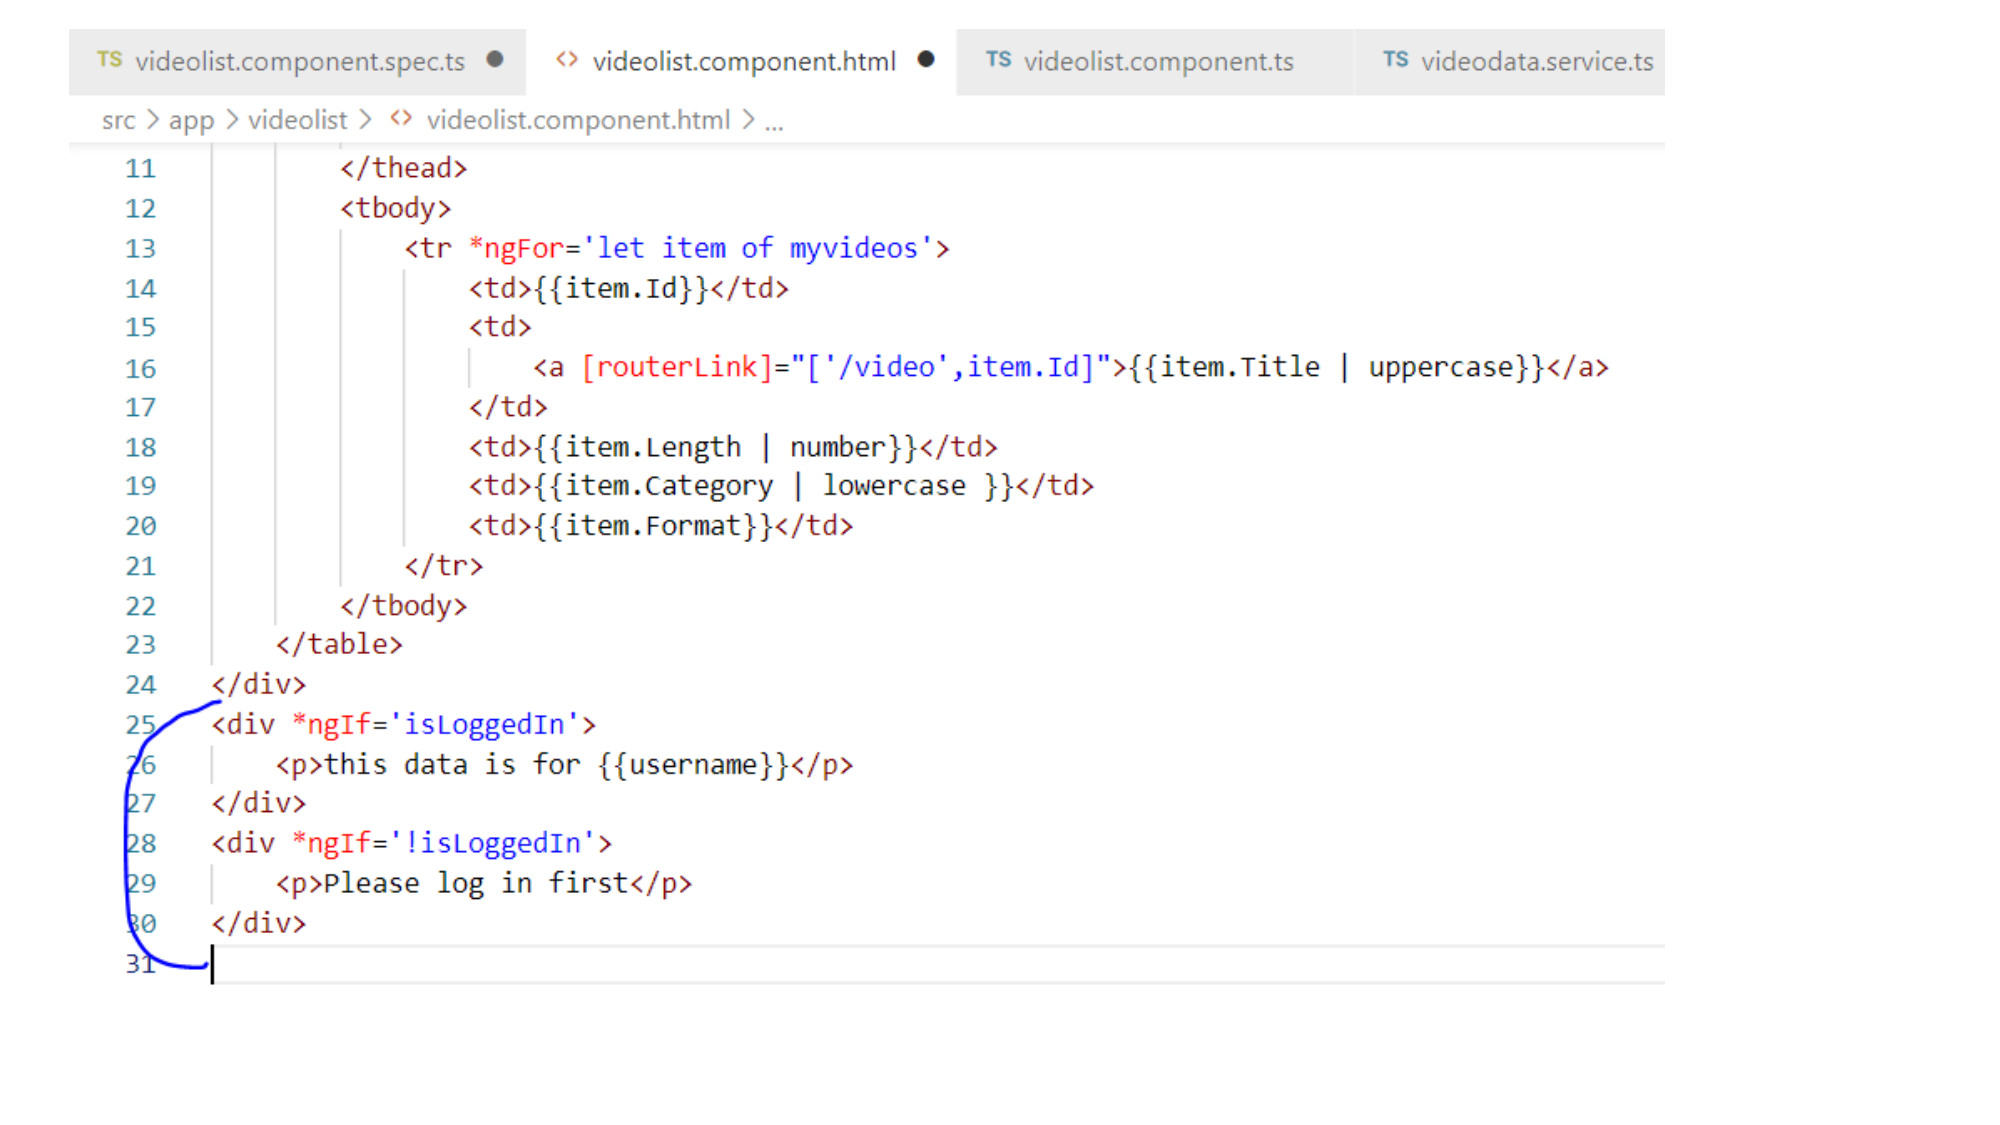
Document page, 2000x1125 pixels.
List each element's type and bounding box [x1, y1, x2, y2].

picture [69, 29, 1665, 1051]
